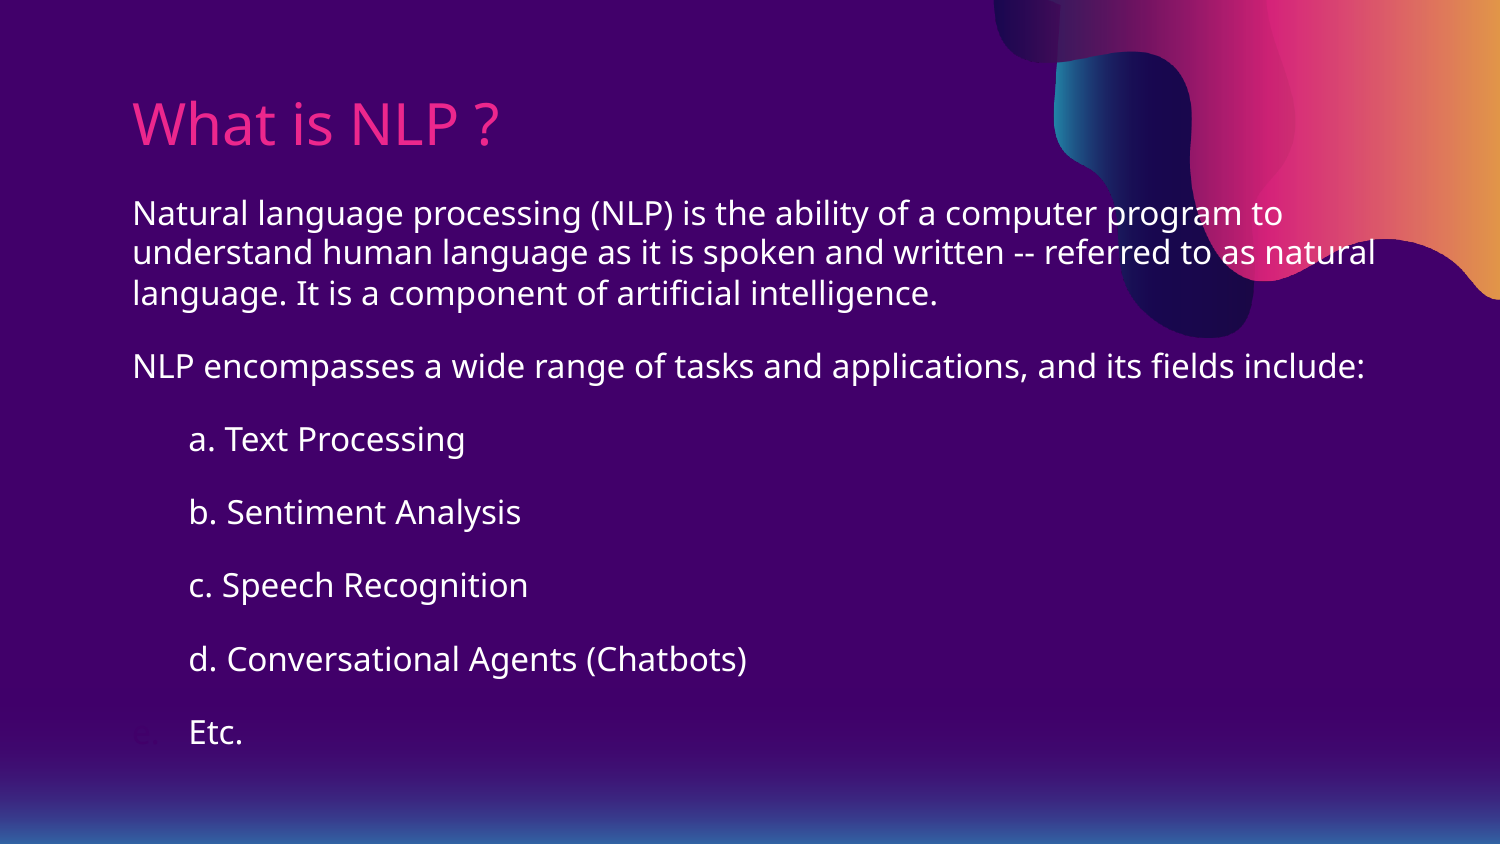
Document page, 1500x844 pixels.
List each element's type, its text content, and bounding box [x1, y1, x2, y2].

subtitle Natural language processing (NLP) is the ability of a computer program to understand human language as it is spoken and written -- referred to as natural language. It is a component of artificial intelligence. NLP encompasses a wide range of tasks and applications, and its fields include: a. Text Processing b. Sentiment Analysis c. Speech Recognition d. Conversational Agents (Chatbots) Etc. [116, 176, 1439, 726]
picture [993, 0, 1500, 338]
title What is NLP ? [116, 71, 1383, 166]
picture [0, 656, 1500, 844]
picture [137, 728, 146, 733]
